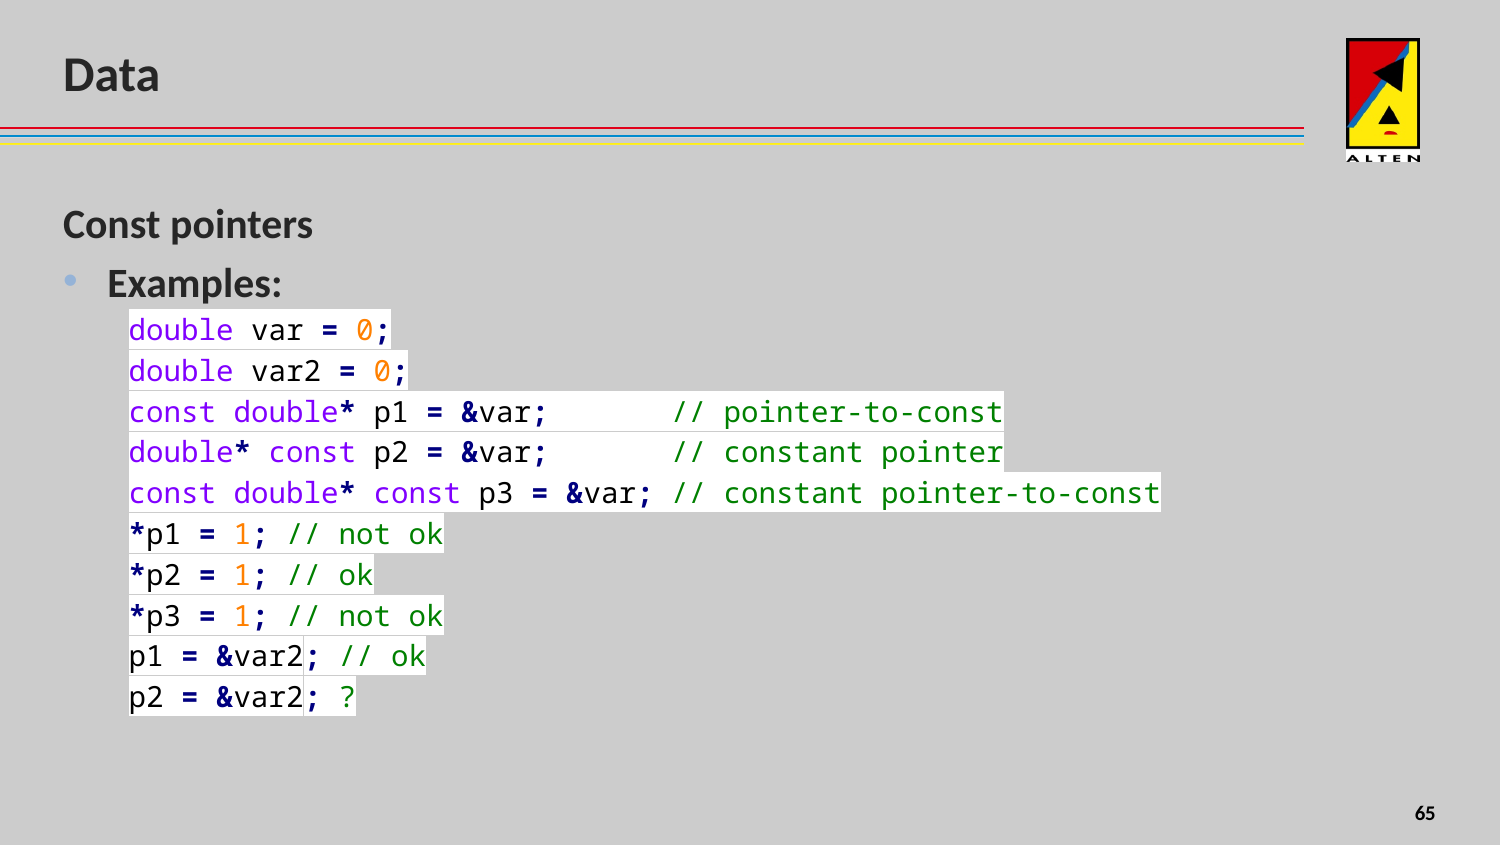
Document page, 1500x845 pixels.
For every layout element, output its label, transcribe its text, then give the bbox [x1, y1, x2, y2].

picture [0, 138, 1304, 145]
slide_number 8 [1322, 778, 1437, 845]
list Const pointers Examples: double var = 0; double var2 = 0; const double* p1 = &var; // pointer-to-const double* const p2 = &var; // constant pointer const double* const p3 = &var; // constant pointer-to-const *p1 = 1; // not ok *p2 = 1; // ok *p3 = 1; // not ok p1 = &var2; // ok p2 = &var2; ? [62, 196, 1303, 794]
picture [0, 127, 1304, 134]
picture [1346, 38, 1420, 162]
title Data [63, 15, 1305, 128]
